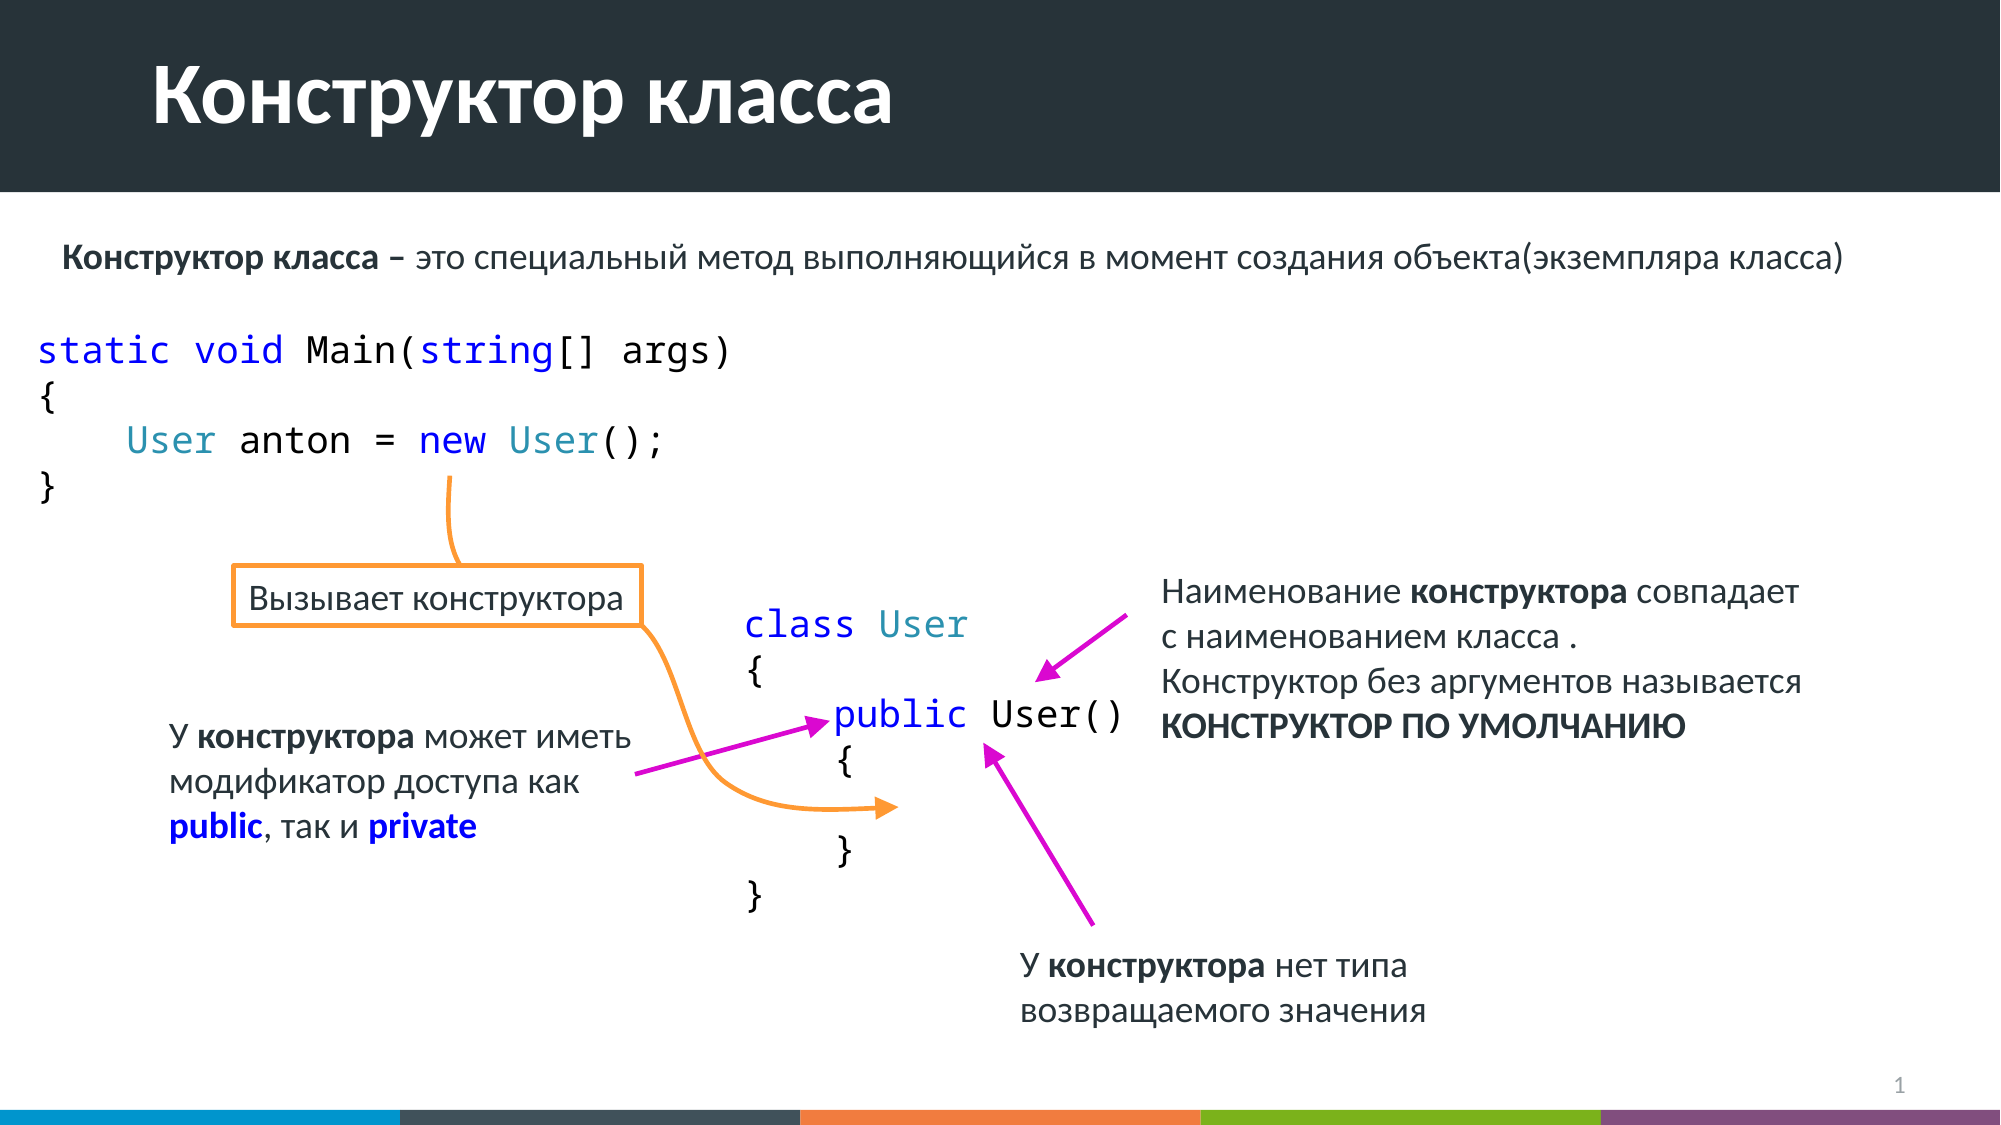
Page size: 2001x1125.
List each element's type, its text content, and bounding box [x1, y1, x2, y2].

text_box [154, 703, 830, 855]
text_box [1034, 558, 1820, 756]
title Конструктор класса [137, 40, 1863, 151]
text_box class User { public User() { } } [728, 592, 1034, 923]
text_box Конструктор класса – это специальный метод выполняющийся в момент создания объекта(экземпляра класса) [47, 224, 1952, 285]
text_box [983, 742, 1465, 1040]
slide_number 1 [1470, 1060, 1921, 1107]
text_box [233, 475, 899, 810]
text_box static void Main(string[] args) { User anton = new User(); } [21, 318, 749, 514]
